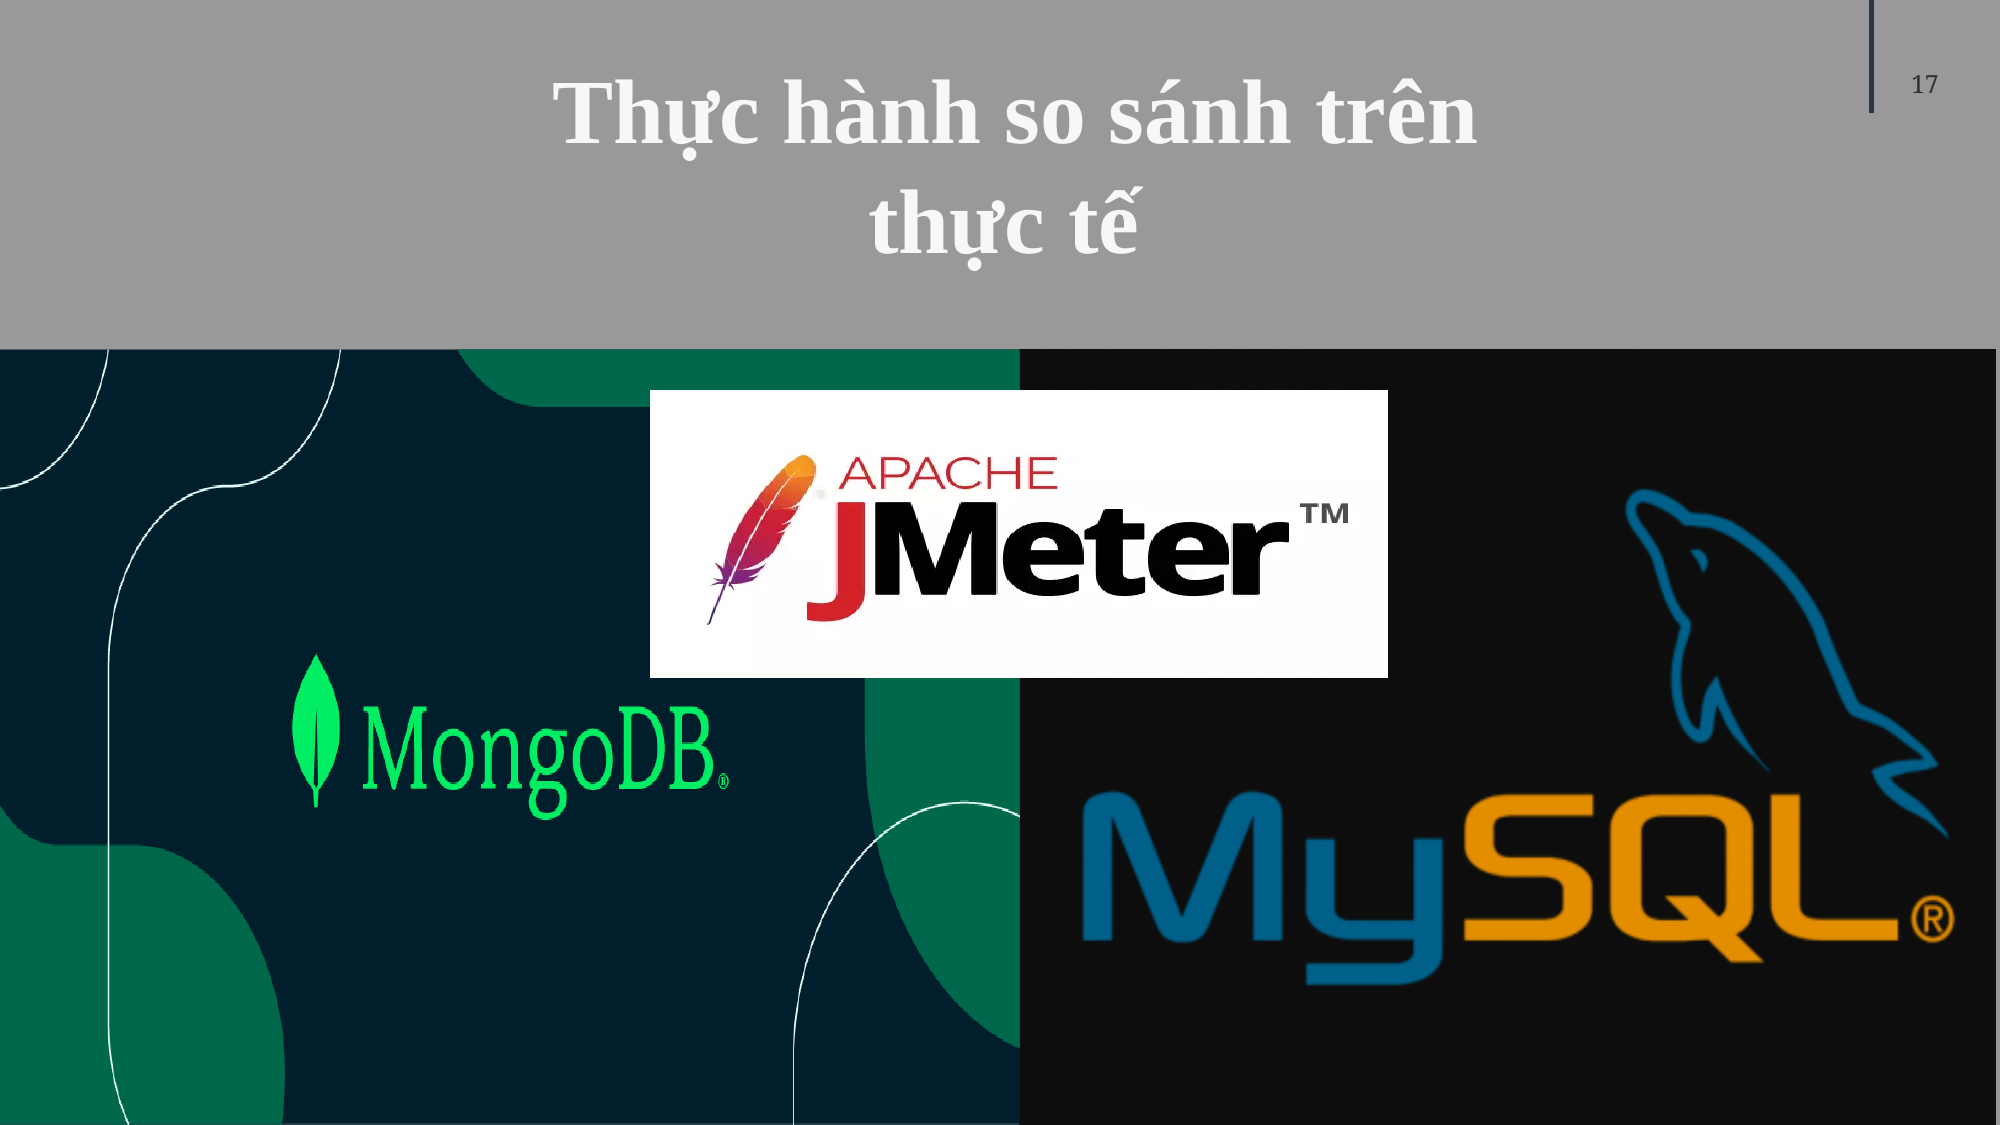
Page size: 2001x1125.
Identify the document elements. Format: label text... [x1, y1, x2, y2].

picture [0, 349, 1996, 1125]
text_box Thực hành so sánh trên thực tế [509, 44, 1523, 279]
